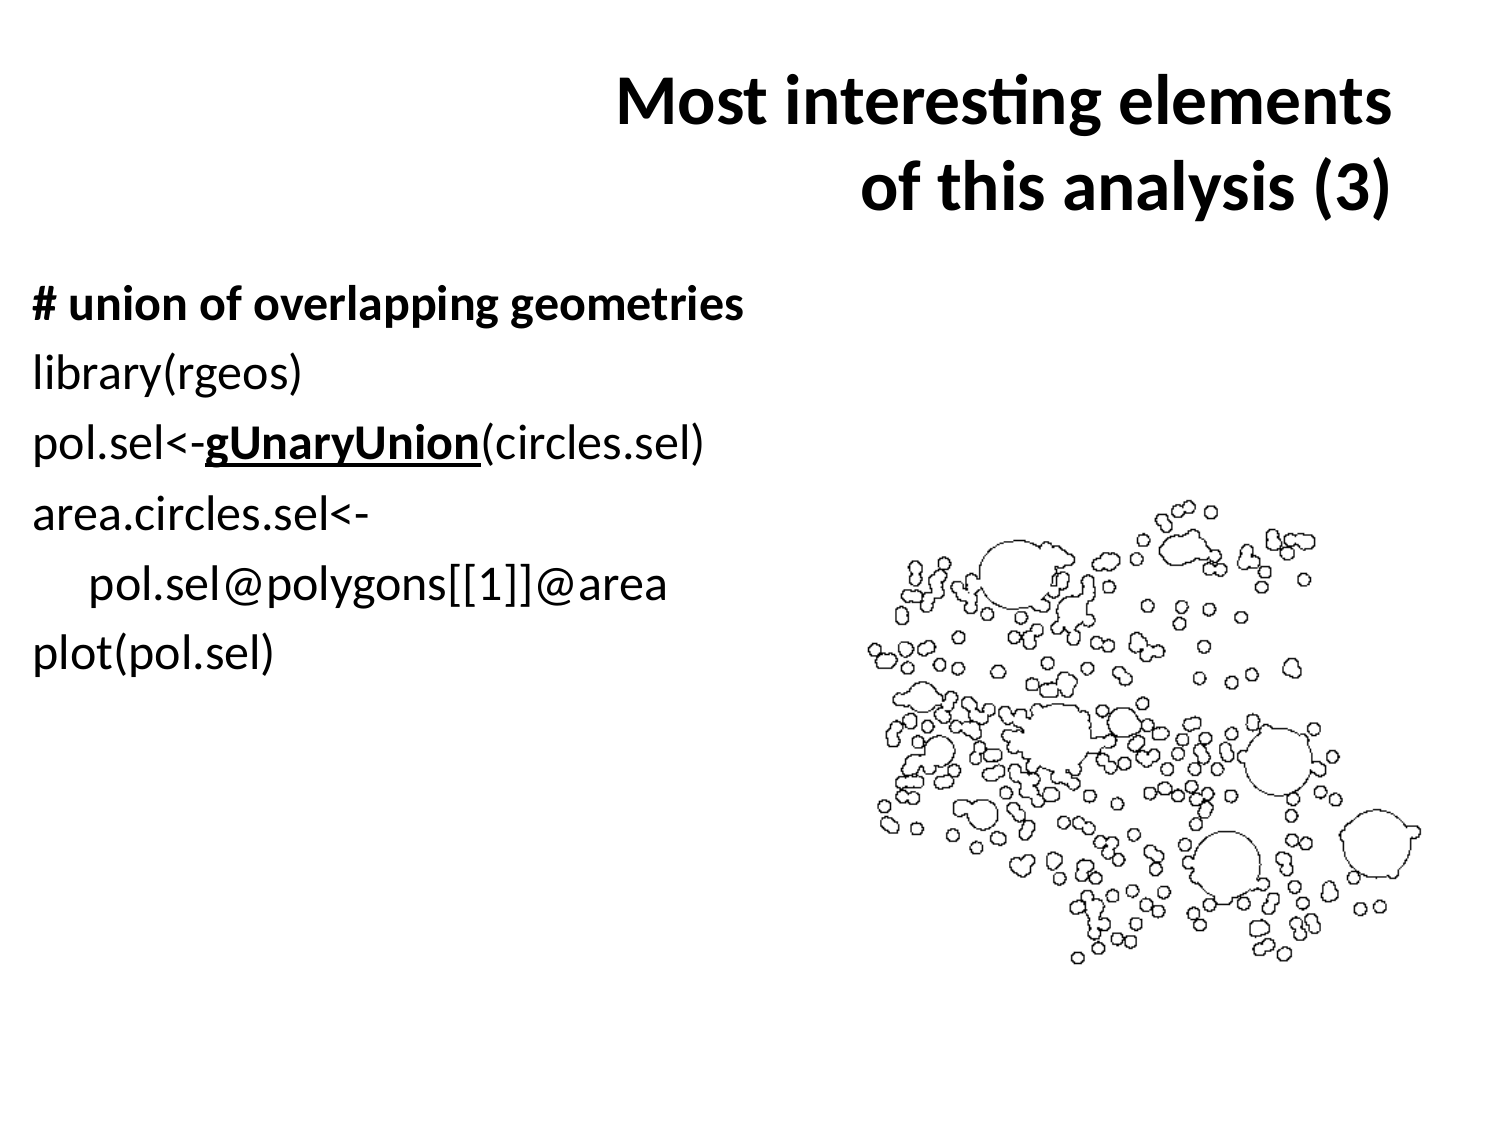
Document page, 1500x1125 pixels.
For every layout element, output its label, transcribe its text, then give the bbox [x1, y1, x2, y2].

title Most interesting elements of this analysis (3) [75, 45, 1425, 233]
list # union of overlapping geometries library(rgeos) pol.sel<-gUnaryUnion(circles.sel) area.circles.sel<- pol.sel@polygons[[1]]@area plot(pol.sel) [17, 262, 1425, 1005]
picture [739, 367, 1499, 1125]
